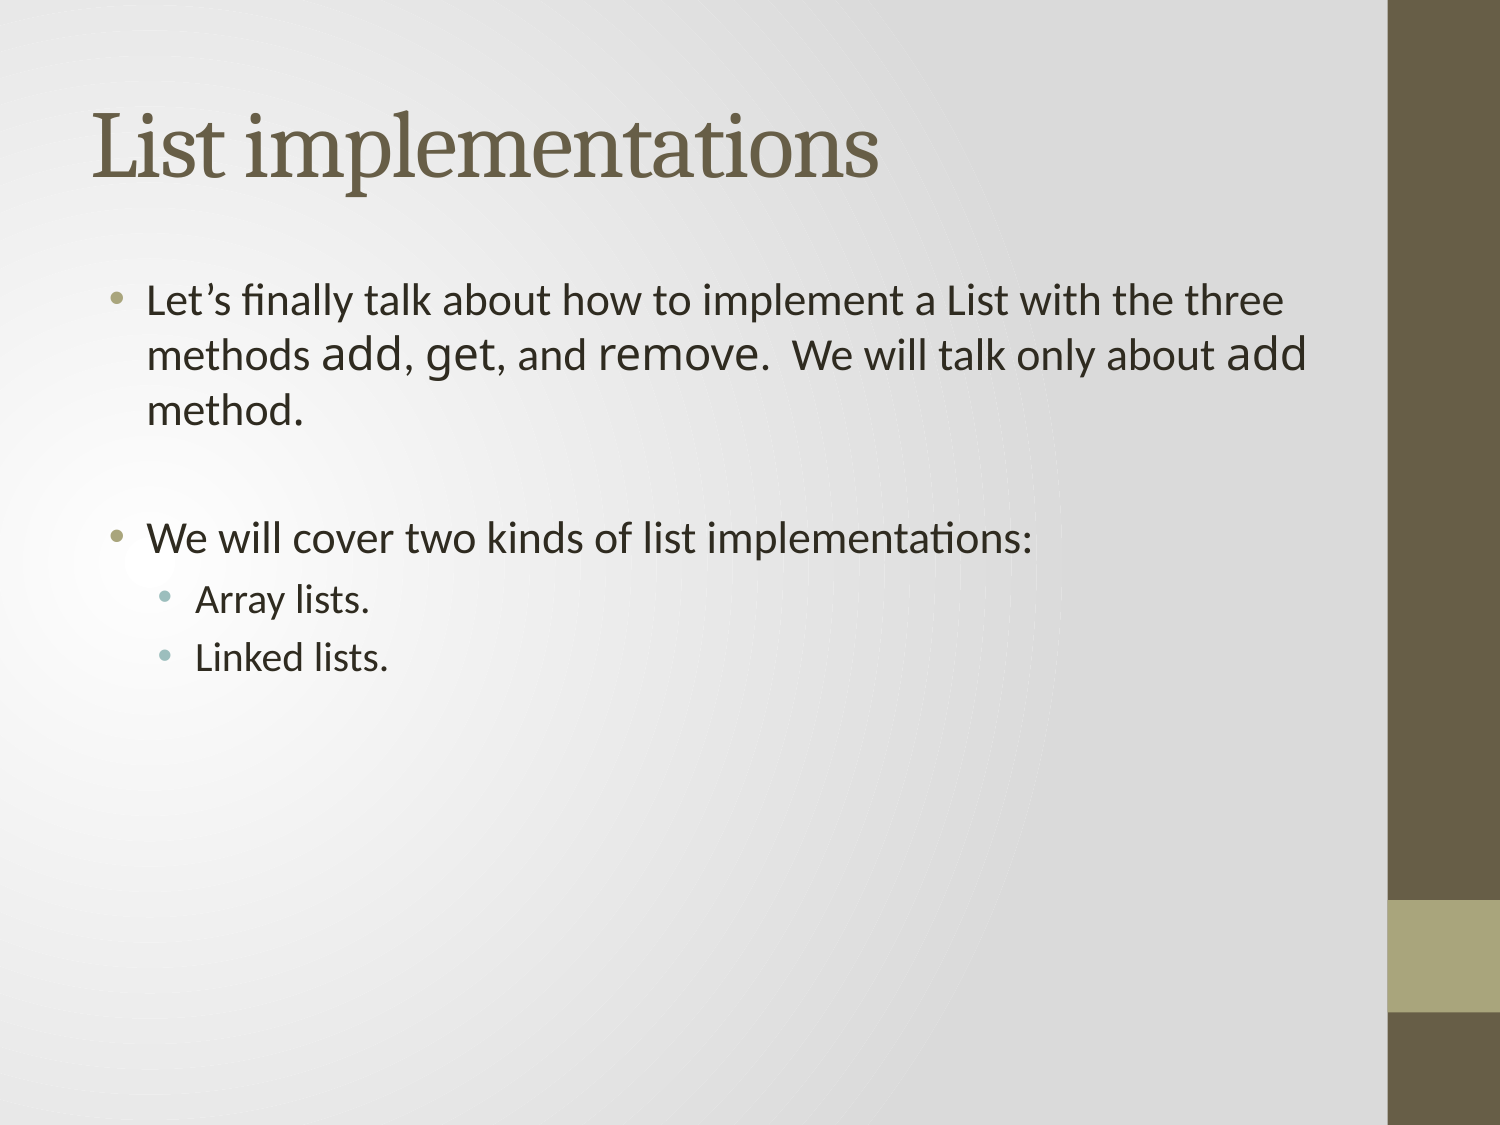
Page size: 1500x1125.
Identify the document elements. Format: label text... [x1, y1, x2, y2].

title List implementations [75, 45, 1325, 233]
list Let’s finally talk about how to implement a List with the three methods add, get, and remove. We will talk only about add method. We will cover two kinds of list implementations: Array lists. Linked lists. [75, 262, 1325, 1050]
